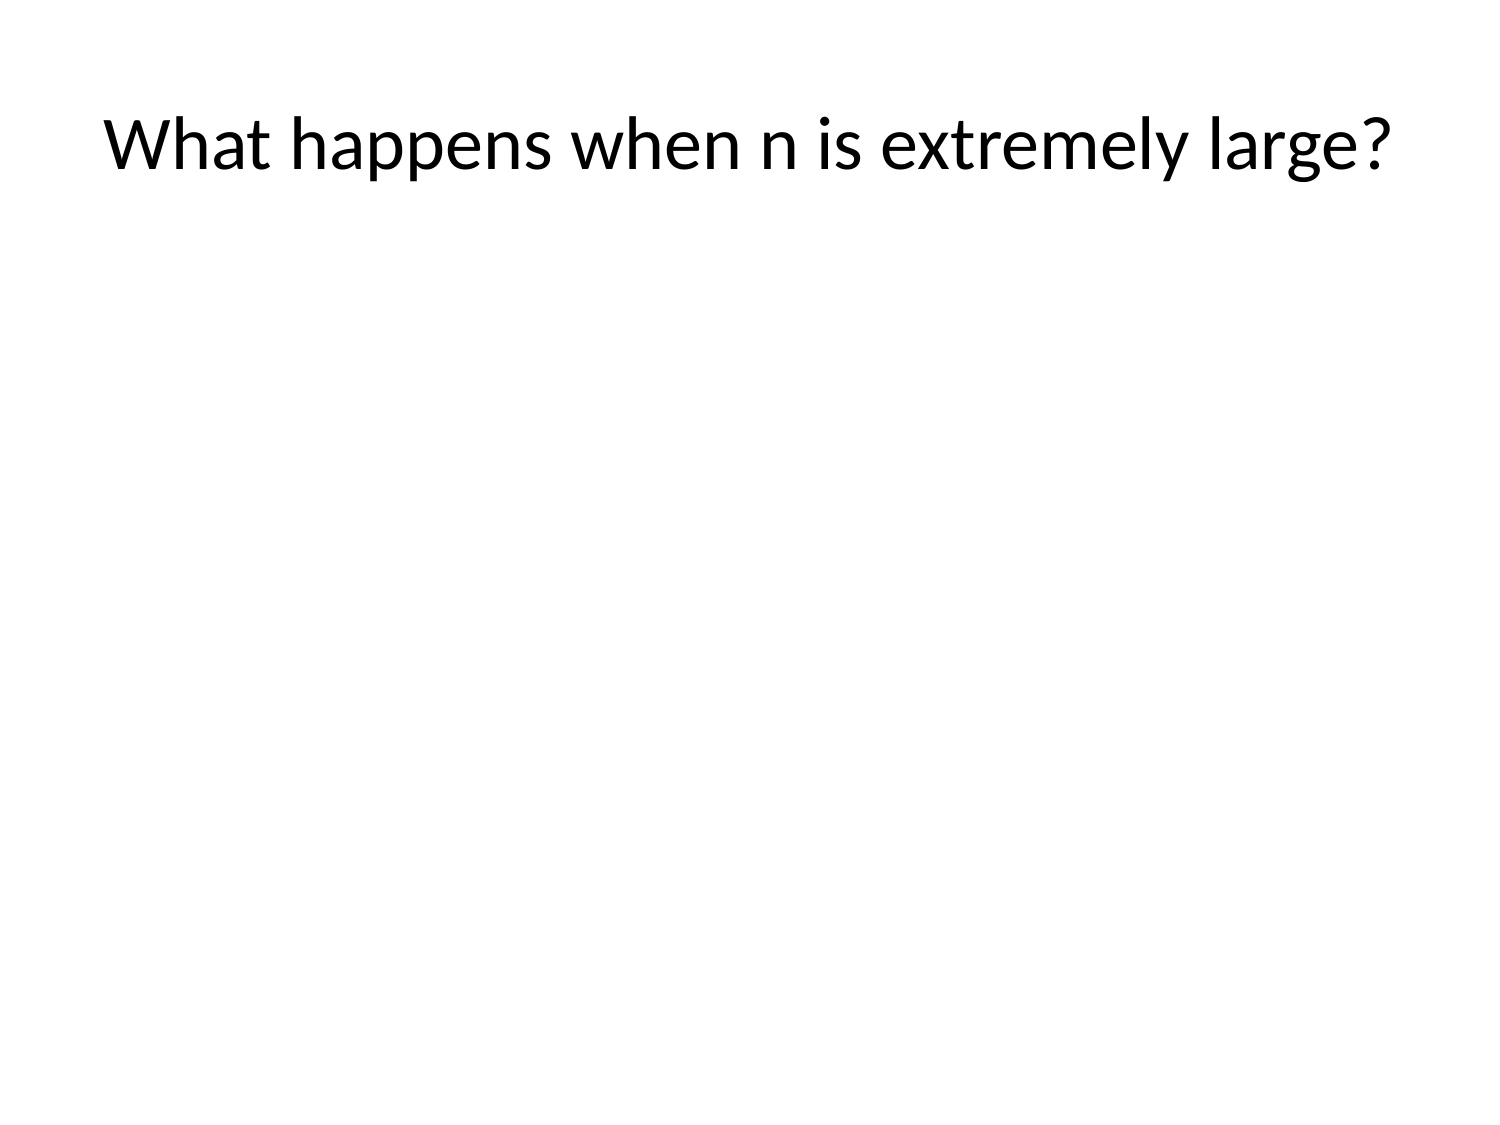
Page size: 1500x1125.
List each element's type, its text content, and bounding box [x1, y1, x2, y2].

title What happens when n is extremely large? [75, 45, 1425, 233]
